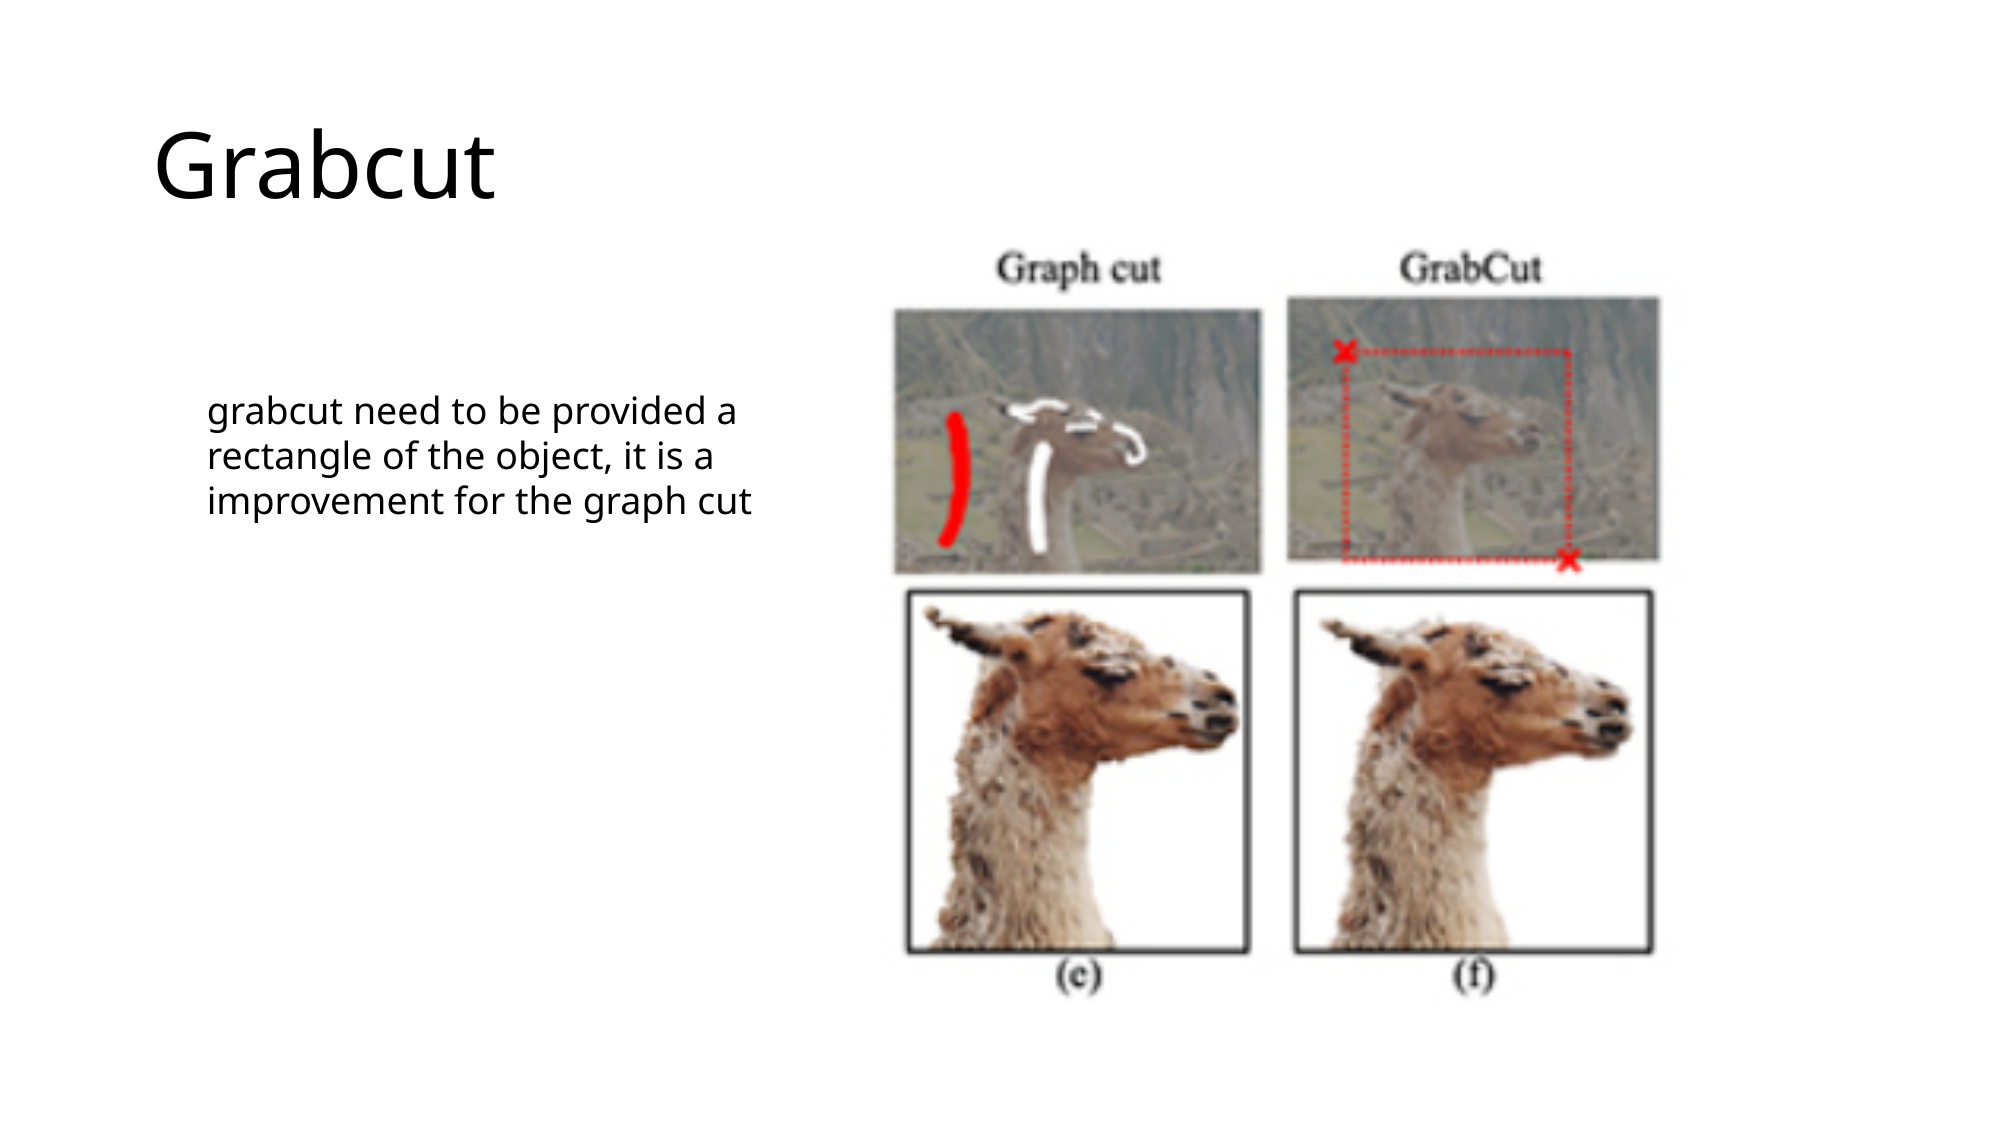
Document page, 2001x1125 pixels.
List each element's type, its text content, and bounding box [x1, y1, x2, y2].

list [880, 240, 1699, 1009]
title Grabcut [137, 59, 1863, 278]
text_box grabcut need to be provided a rectangle of the object, it is a improvement for the graph cut [192, 379, 768, 530]
